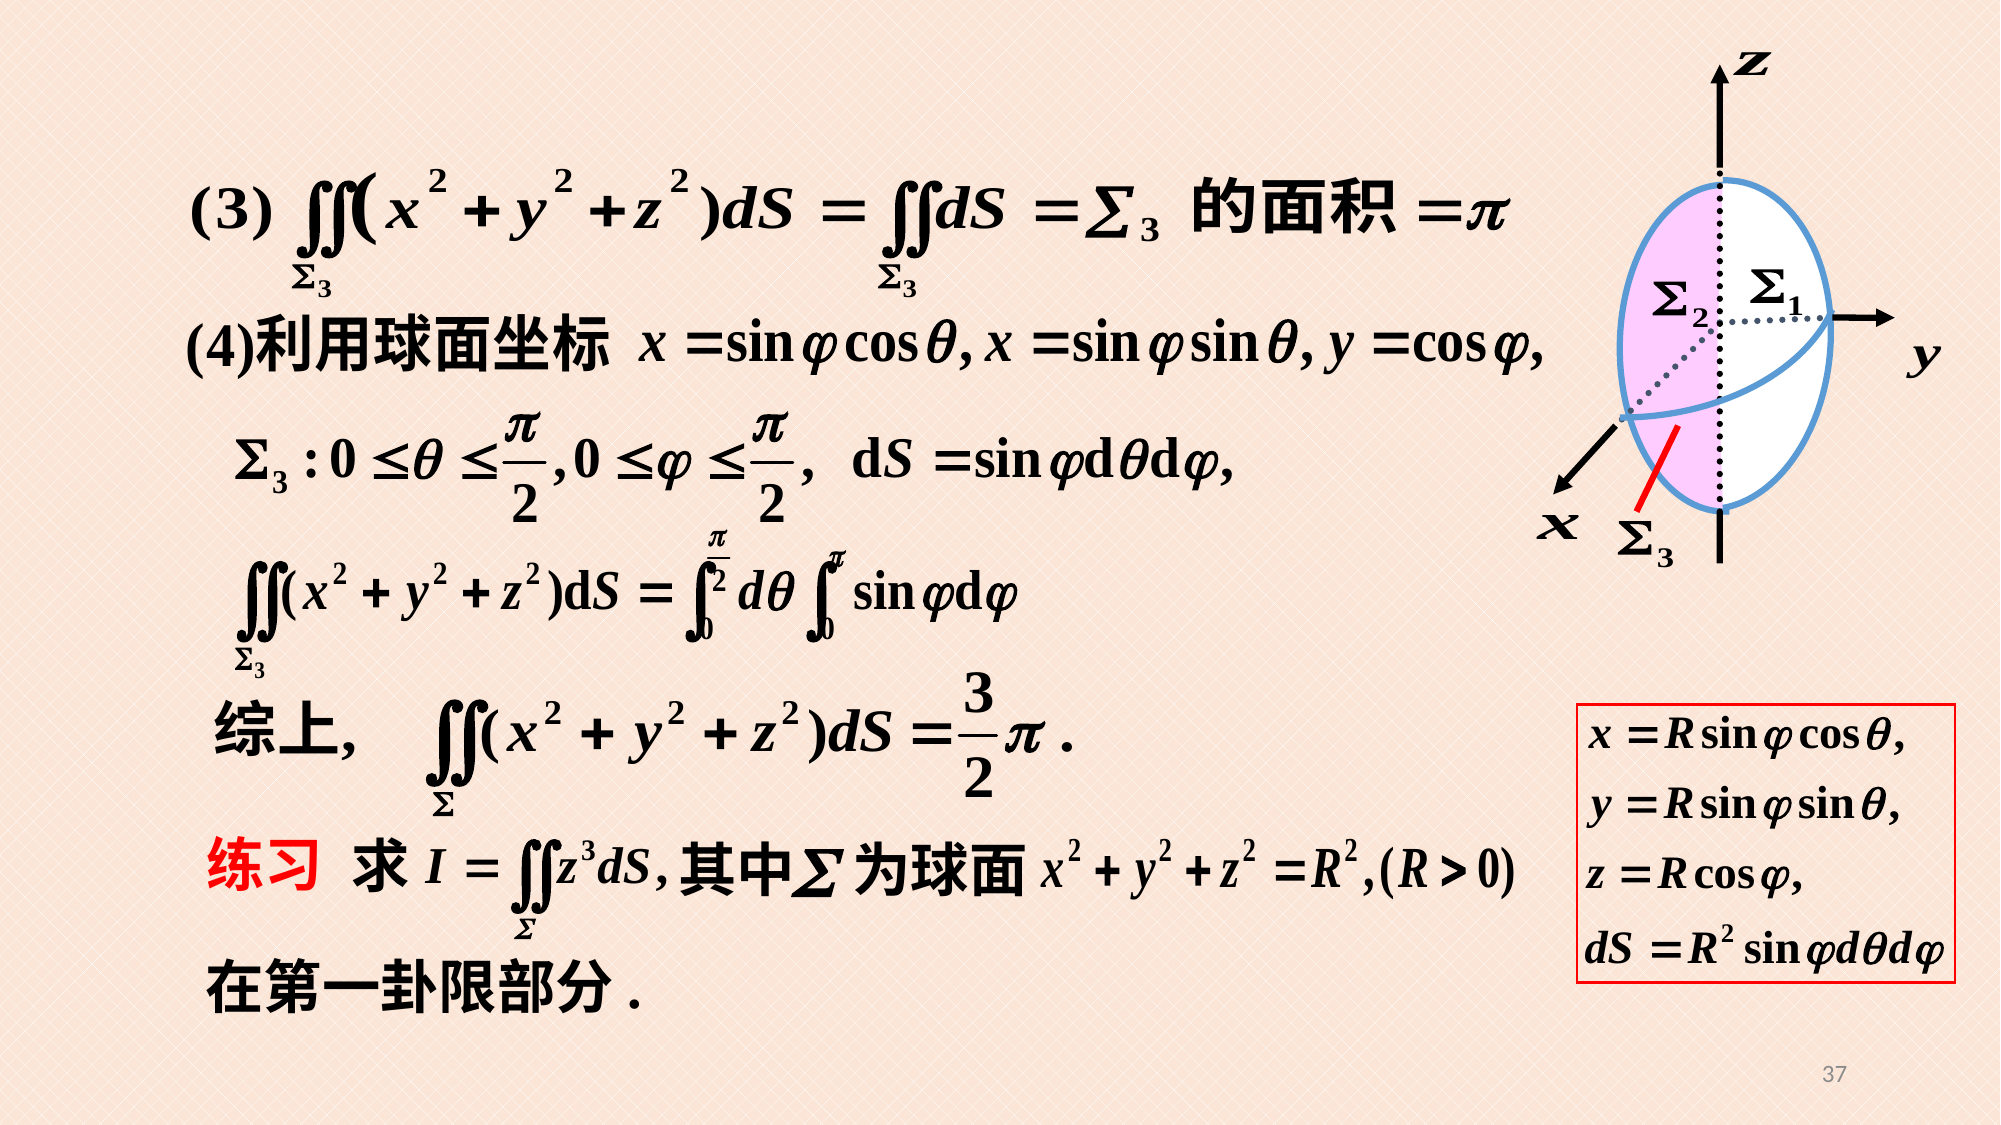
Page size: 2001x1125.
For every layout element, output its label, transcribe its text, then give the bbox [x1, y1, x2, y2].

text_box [1517, 42, 1954, 579]
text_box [221, 511, 1028, 690]
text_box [1578, 705, 1954, 982]
slide_number 37 [1412, 1042, 1863, 1103]
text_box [181, 143, 1517, 310]
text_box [228, 382, 1243, 536]
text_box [626, 304, 1555, 388]
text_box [190, 819, 1523, 1029]
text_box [154, 651, 1085, 827]
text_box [178, 304, 623, 393]
